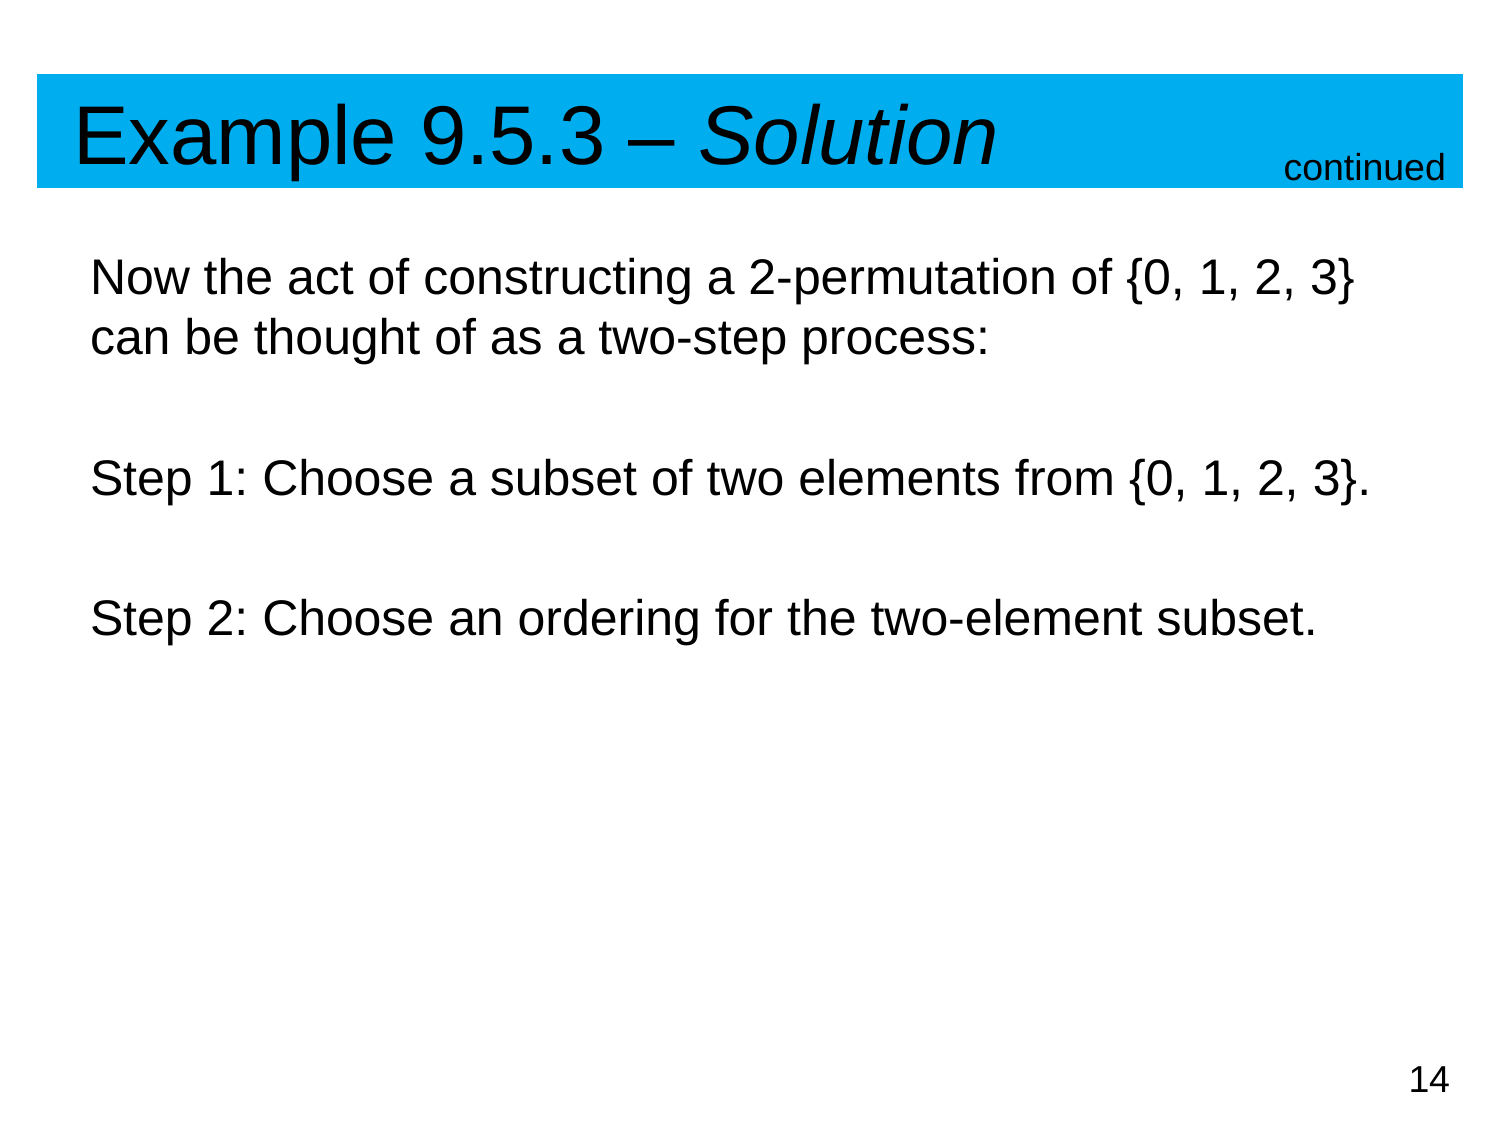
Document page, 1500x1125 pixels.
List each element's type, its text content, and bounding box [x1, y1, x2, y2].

list Now the act of constructing a 2-permutation of {0, 1, 2, 3} can be thought of as a two-step process: Step 1: Choose a subset of two elements from {0, 1, 2, 3}. Step 2: Choose an ordering for the two-element subset. [75, 237, 1425, 738]
list continued [1268, 135, 1463, 206]
title Example 9.5.3 – Solution [58, 37, 1408, 225]
